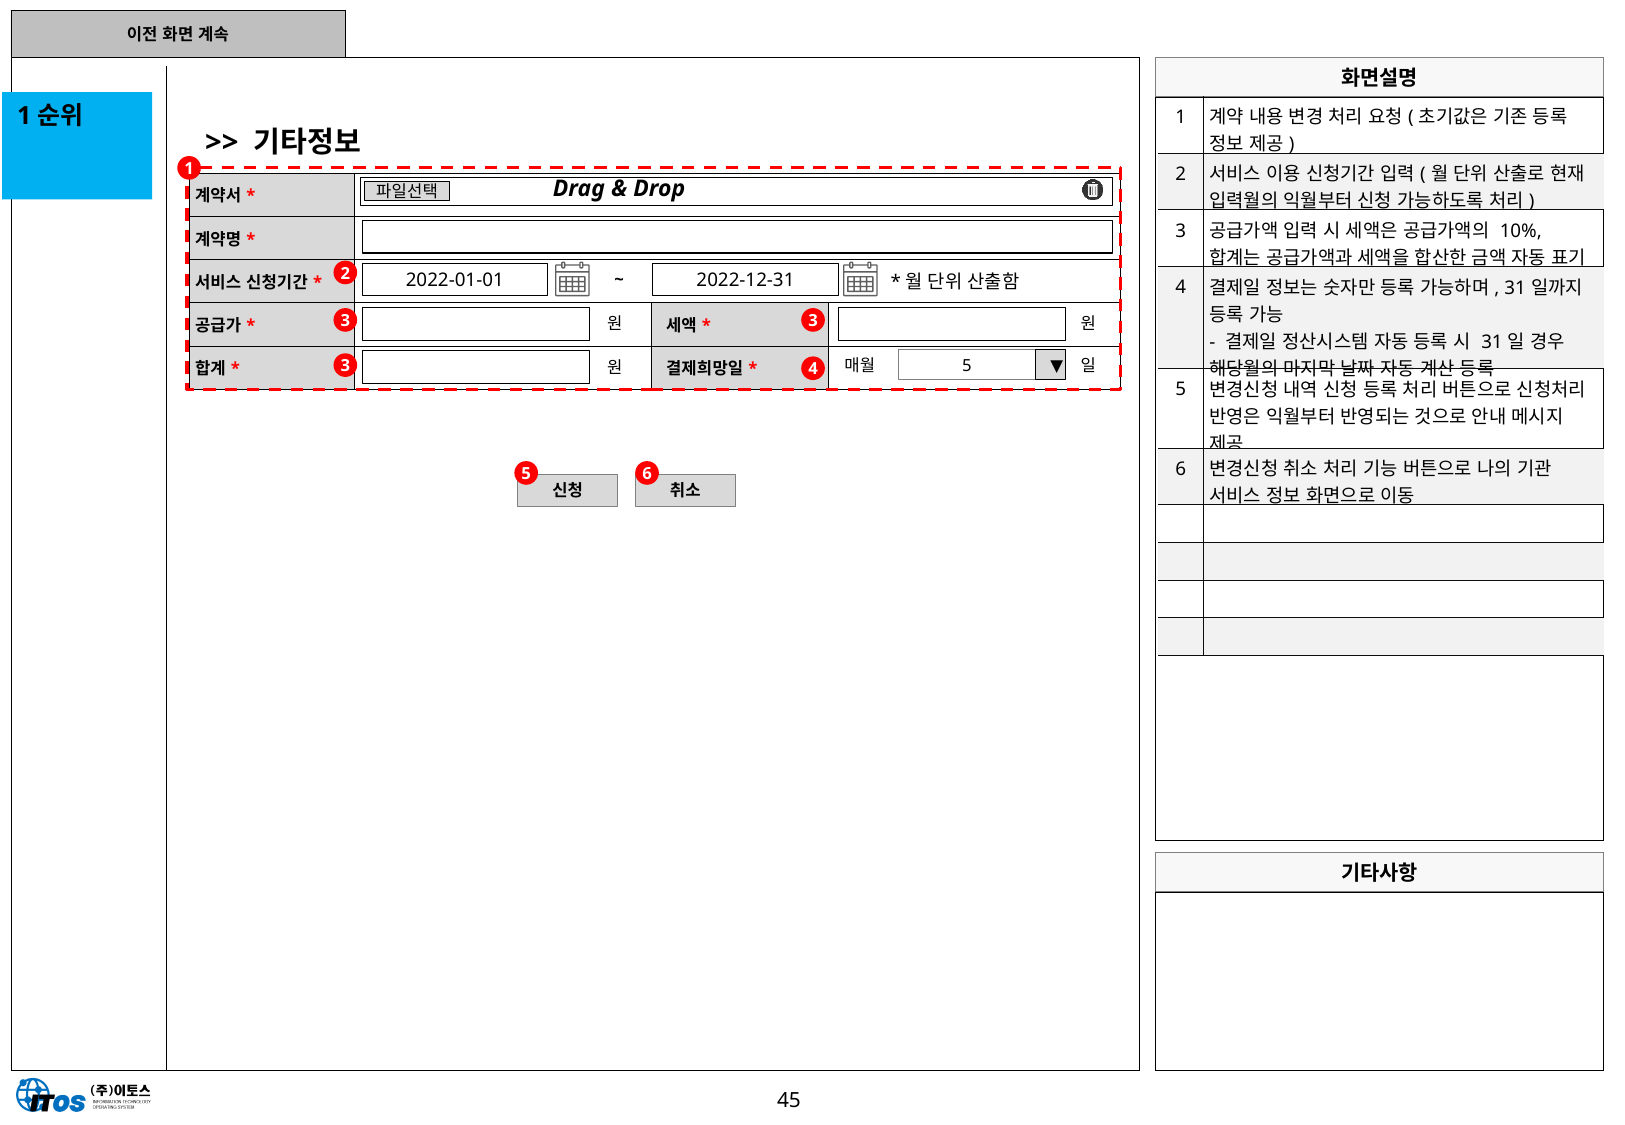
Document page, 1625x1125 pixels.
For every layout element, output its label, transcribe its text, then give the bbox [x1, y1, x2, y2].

table_cell 공급가액 입력 시 세액은 공급가액의 10%, 합계는 공급가액과 세액을 합산한 금액 자동 표기 [1204, 210, 1604, 266]
text_box 일 [1121, 347, 1144, 383]
table_cell [1158, 543, 1203, 580]
text_box 6 [635, 461, 659, 472]
table_cell 변경신청 취소 처리 기능 버튼으로 나의 기관 서비스 정보 화면으로 이동 [1204, 449, 1604, 504]
text_box >> 기타정보 [199, 116, 636, 166]
table_cell [1204, 543, 1604, 580]
table_cell [1204, 618, 1604, 655]
table_cell [1204, 505, 1604, 542]
text_box [186, 167, 1121, 390]
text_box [360, 165, 1113, 210]
text_box 1순위 [2, 92, 153, 200]
table_cell 변경신청 내역 신청 등록 처리 버튼으로 신청처리 반영은 익월부터 반영되는 것으로 안내 메시지 제공 [1204, 369, 1604, 448]
text_box 1 [177, 156, 201, 180]
table_cell [1158, 505, 1203, 542]
table_cell 결제일 정보는 숫자만 등록 가능하며, 31일까지 등록 가능 - 결제일 정산시스템 자동 등록 시 31일 경우 해당월의 마지막 날짜 자동 계산 등록 [1204, 267, 1604, 368]
table_cell 5 [1158, 369, 1203, 448]
picture [5, 1070, 169, 1123]
table_cell 서비스 이용 신청기간 입력(월 단위 산출로 현재 입력월의 익월부터 신청 가능하도록 처리) [1204, 154, 1604, 209]
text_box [517, 474, 736, 507]
table_cell [1158, 618, 1203, 655]
table_header 계약 내용 변경 처리 요청(초기값은 기존 등록 정보 제공) [1204, 96, 1604, 153]
table_header 1 [1158, 96, 1203, 153]
table_cell [1204, 581, 1604, 617]
table_cell 4 [1158, 267, 1203, 368]
table_cell [1158, 581, 1203, 617]
table_cell 6 [1158, 449, 1203, 504]
text_box 5 [514, 461, 538, 475]
table_cell 3 [1158, 210, 1203, 266]
table_cell 2 [1158, 154, 1203, 209]
